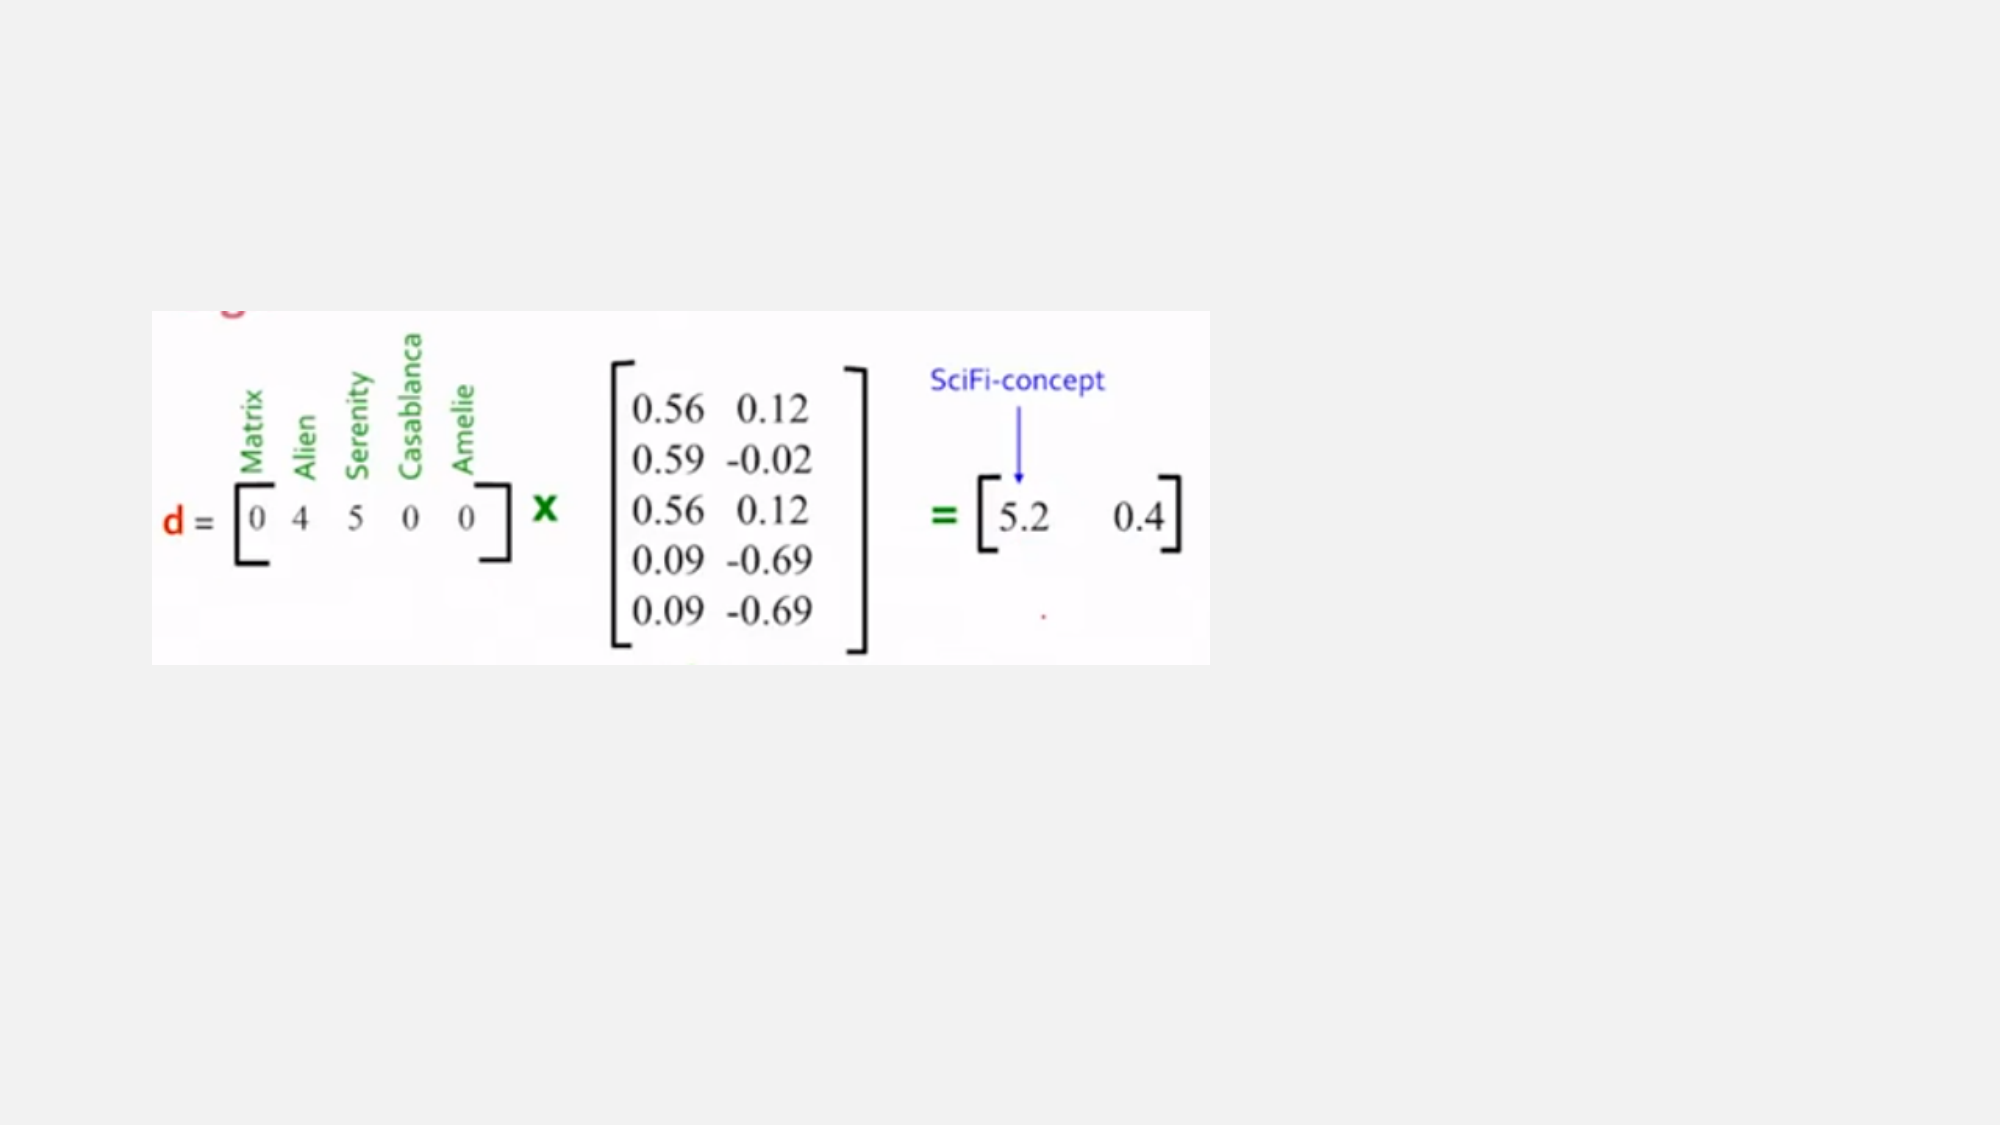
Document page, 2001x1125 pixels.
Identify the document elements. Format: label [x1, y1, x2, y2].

picture [152, 311, 1210, 665]
